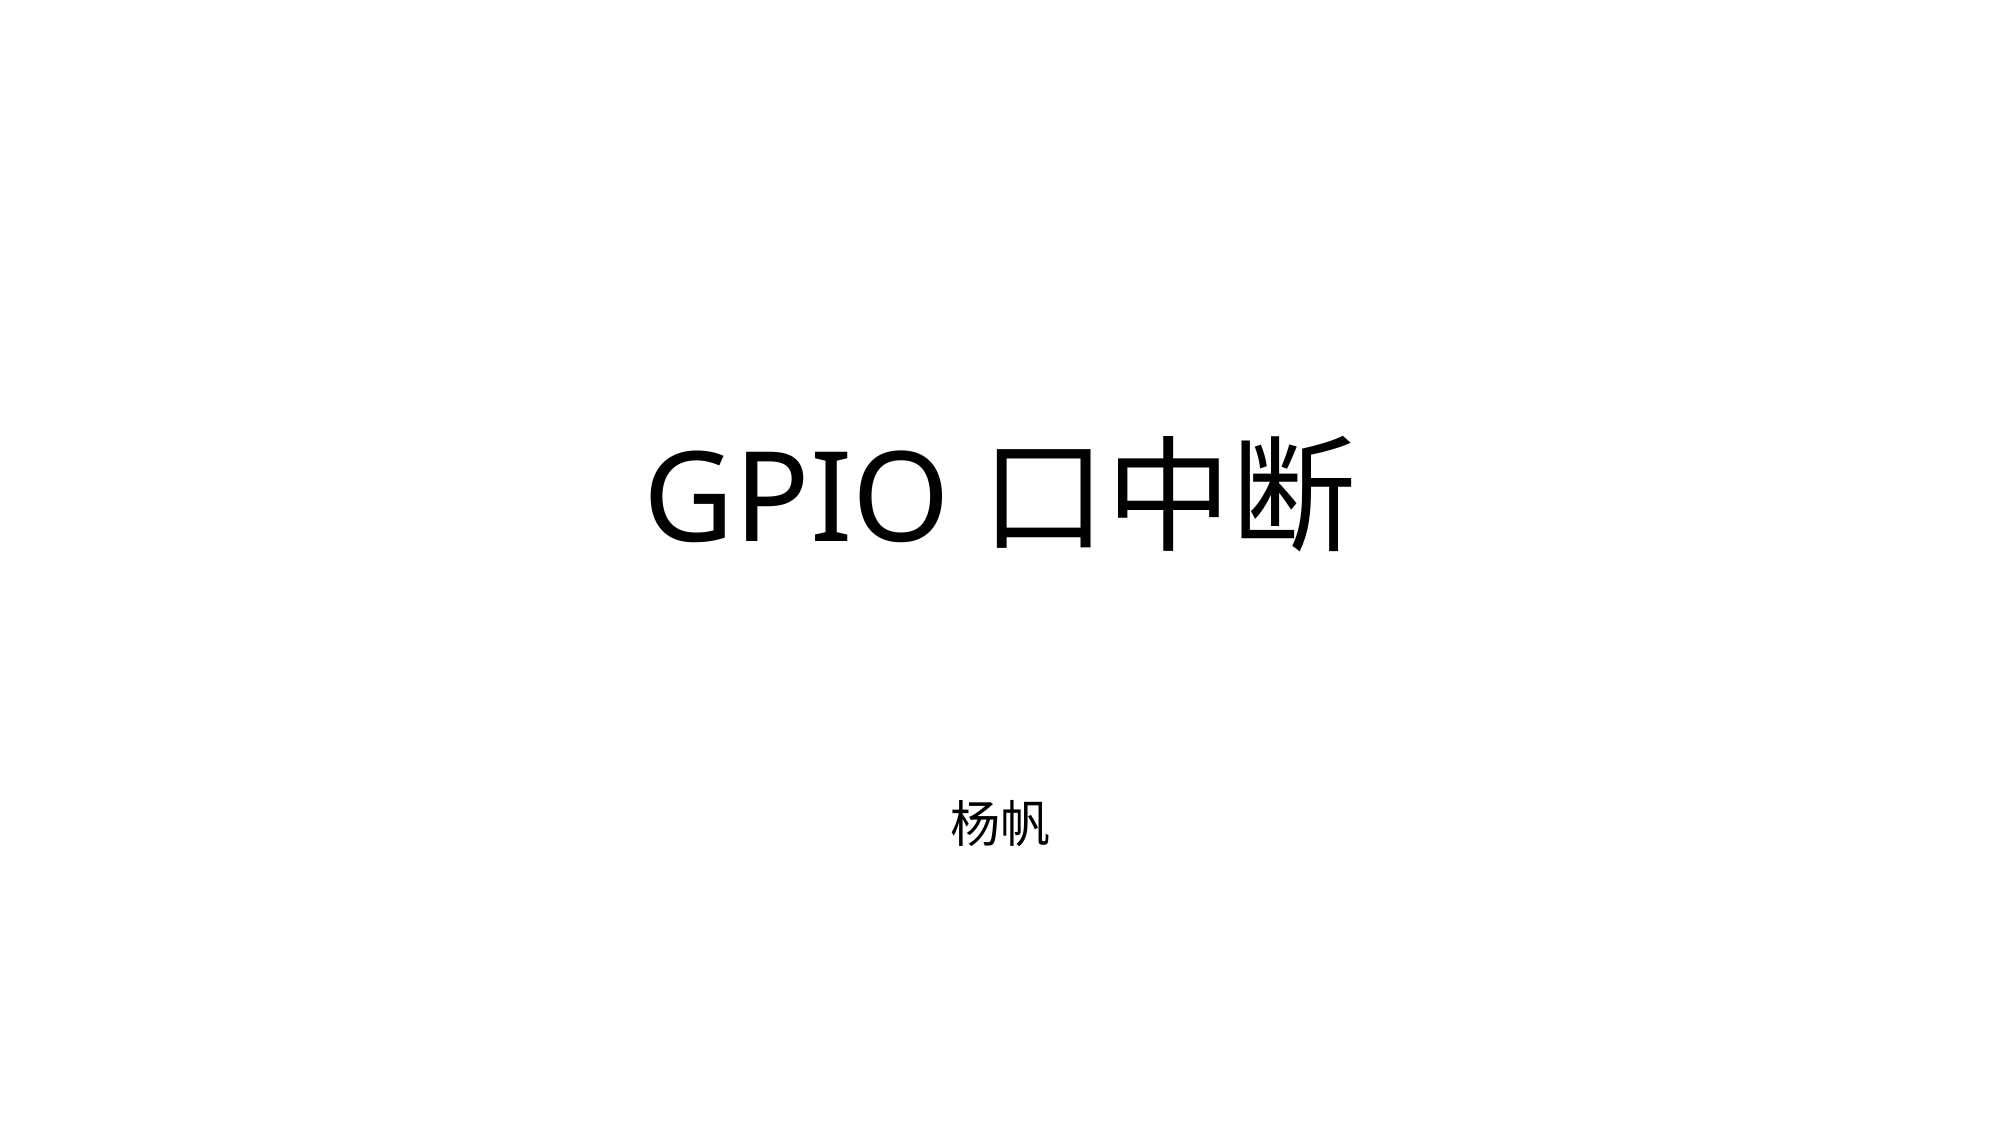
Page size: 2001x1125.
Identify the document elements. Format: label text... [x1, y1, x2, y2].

subtitle 杨帆 [249, 792, 1750, 863]
title GPIO口中断 [249, 184, 1750, 576]
